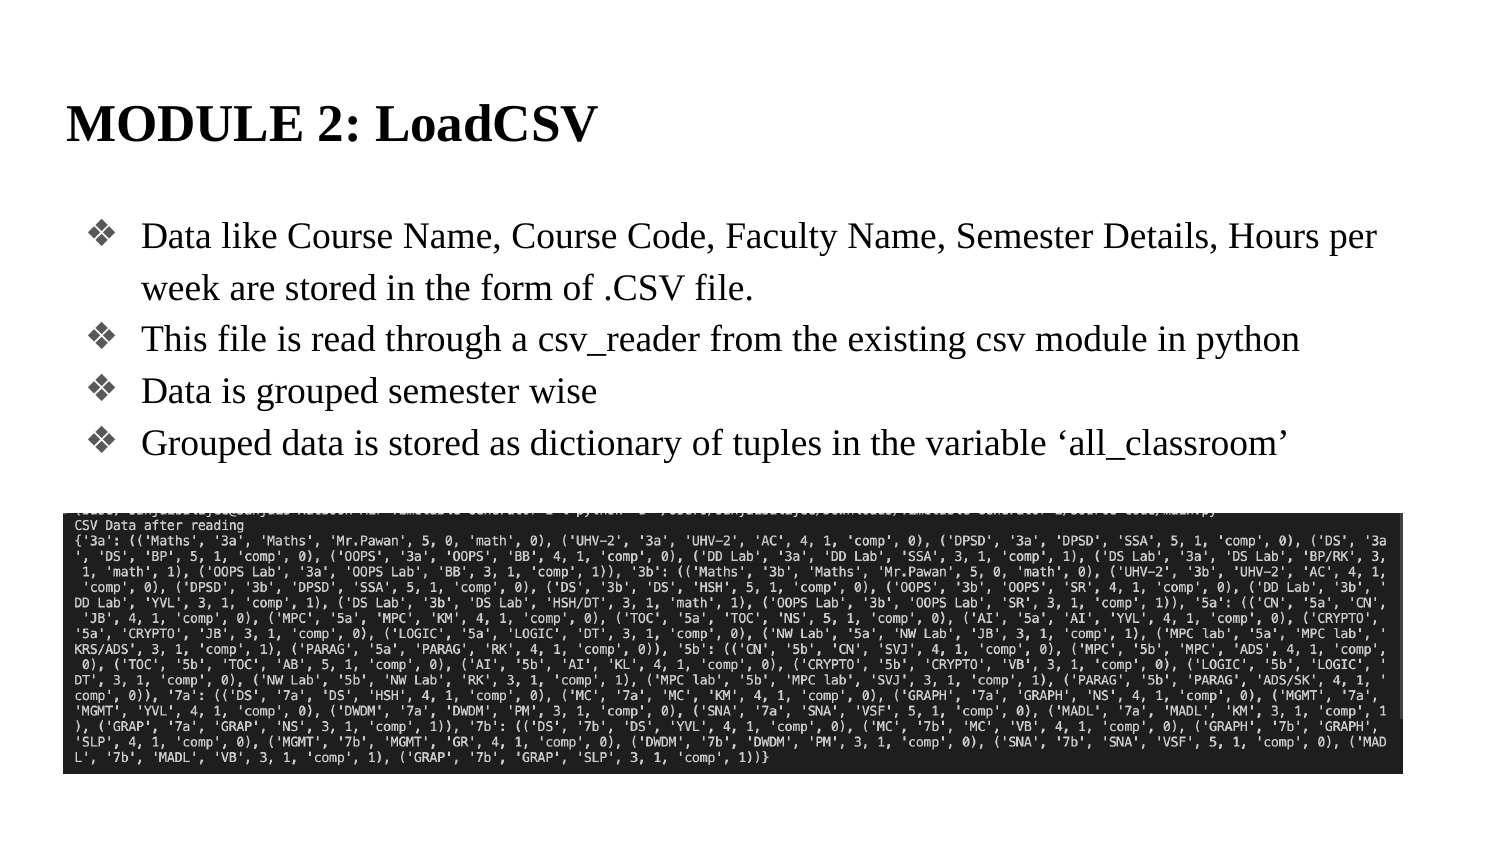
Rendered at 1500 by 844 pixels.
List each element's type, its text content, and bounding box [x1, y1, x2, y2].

title MODULE 2: LoadCSV [51, 72, 1449, 167]
list Data like Course Name, Course Code, Faculty Name, Semester Details, Hours per week are stored in the form of .CSV file. This file is read through a csv_reader from the existing csv module in python Data is grouped semester wise Grouped data is stored as dictionary of tuples in the variable ‘all_classroom’ [51, 189, 1449, 750]
picture [63, 513, 1403, 775]
